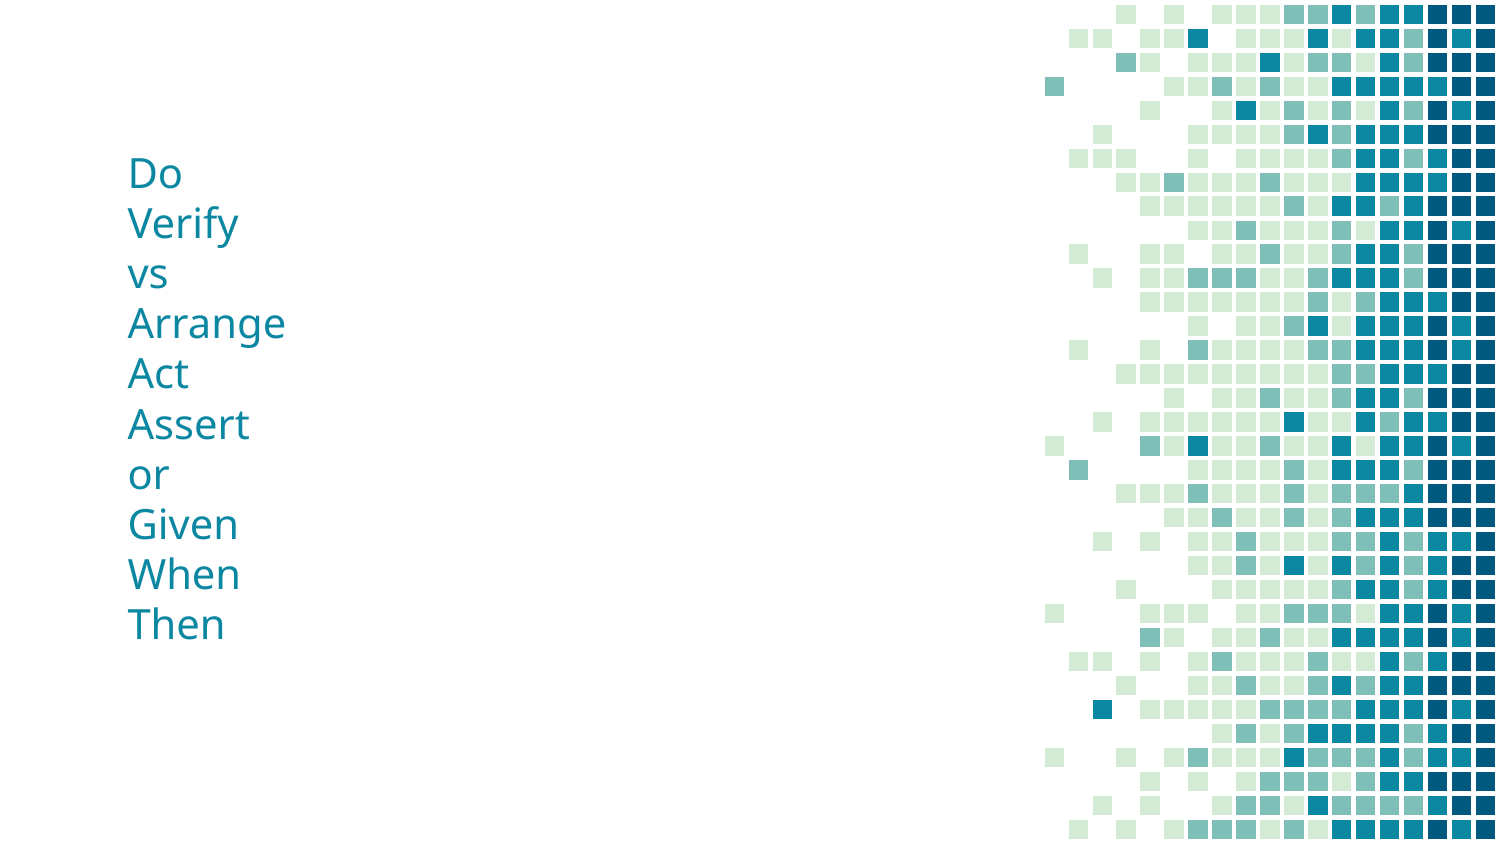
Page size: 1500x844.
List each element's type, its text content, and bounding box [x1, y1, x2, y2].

title Do Verify vs Arrange Act Assert or Given When Then [112, 472, 977, 663]
